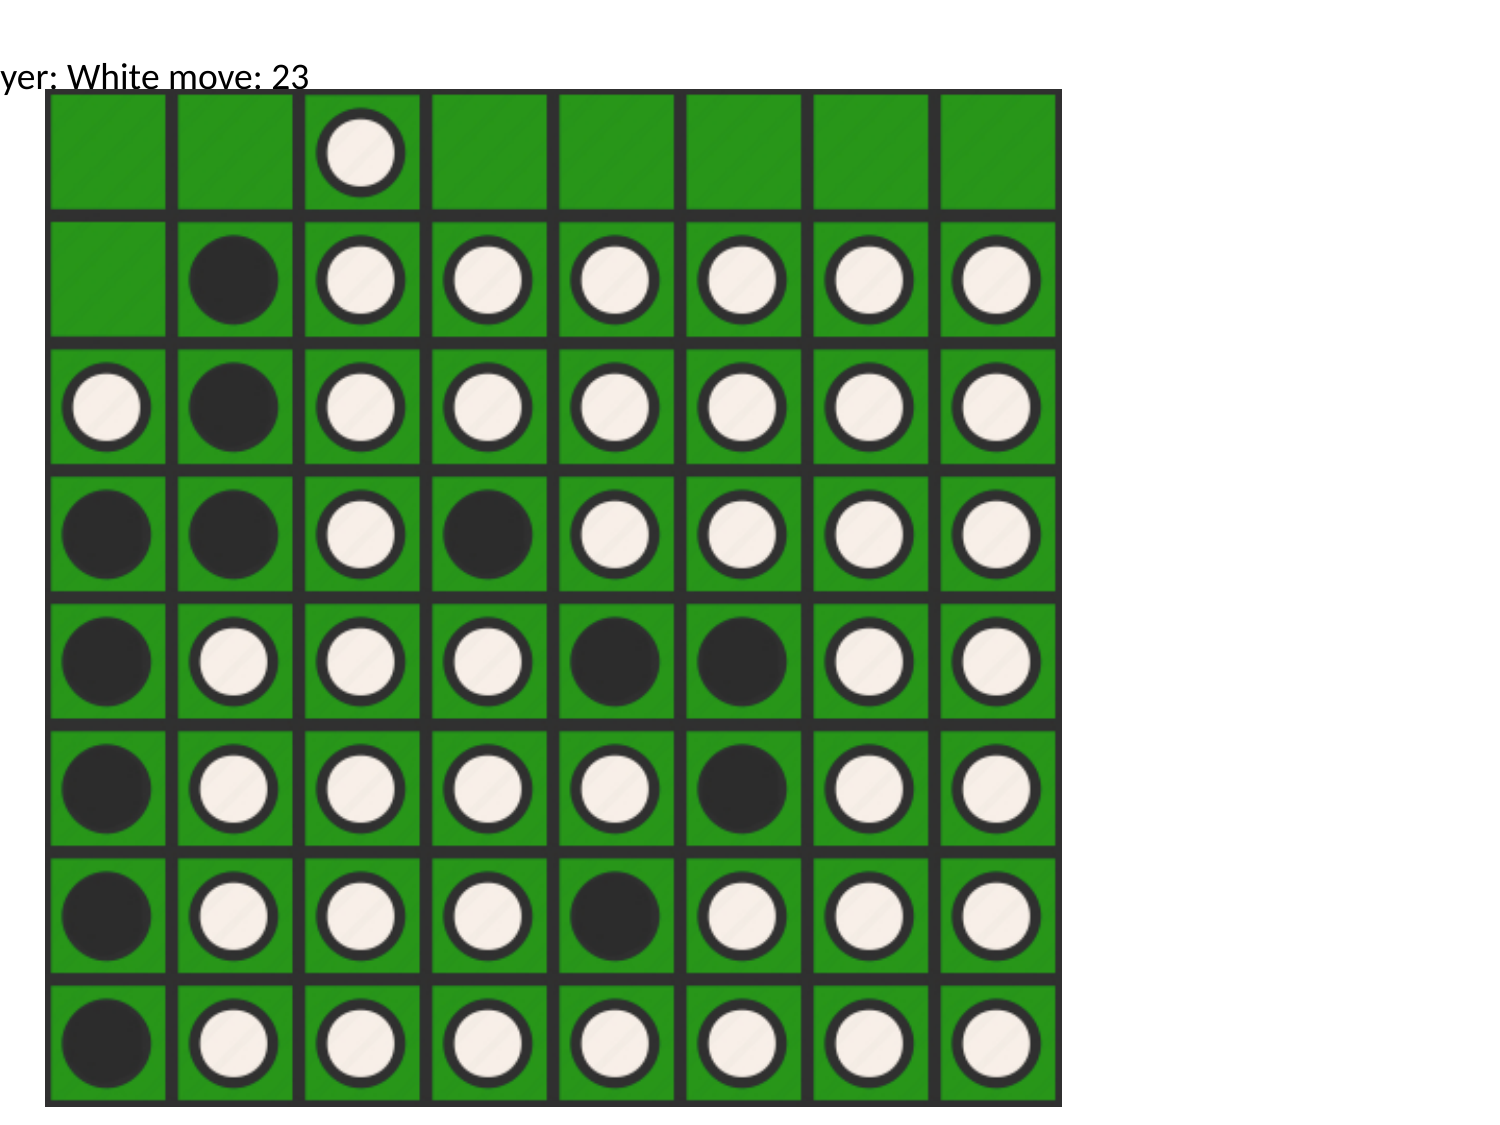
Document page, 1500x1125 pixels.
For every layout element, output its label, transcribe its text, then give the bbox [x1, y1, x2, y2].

picture [44, 89, 1062, 1107]
text_box turn: 52 player: White move: 23 [0, 44, 325, 105]
